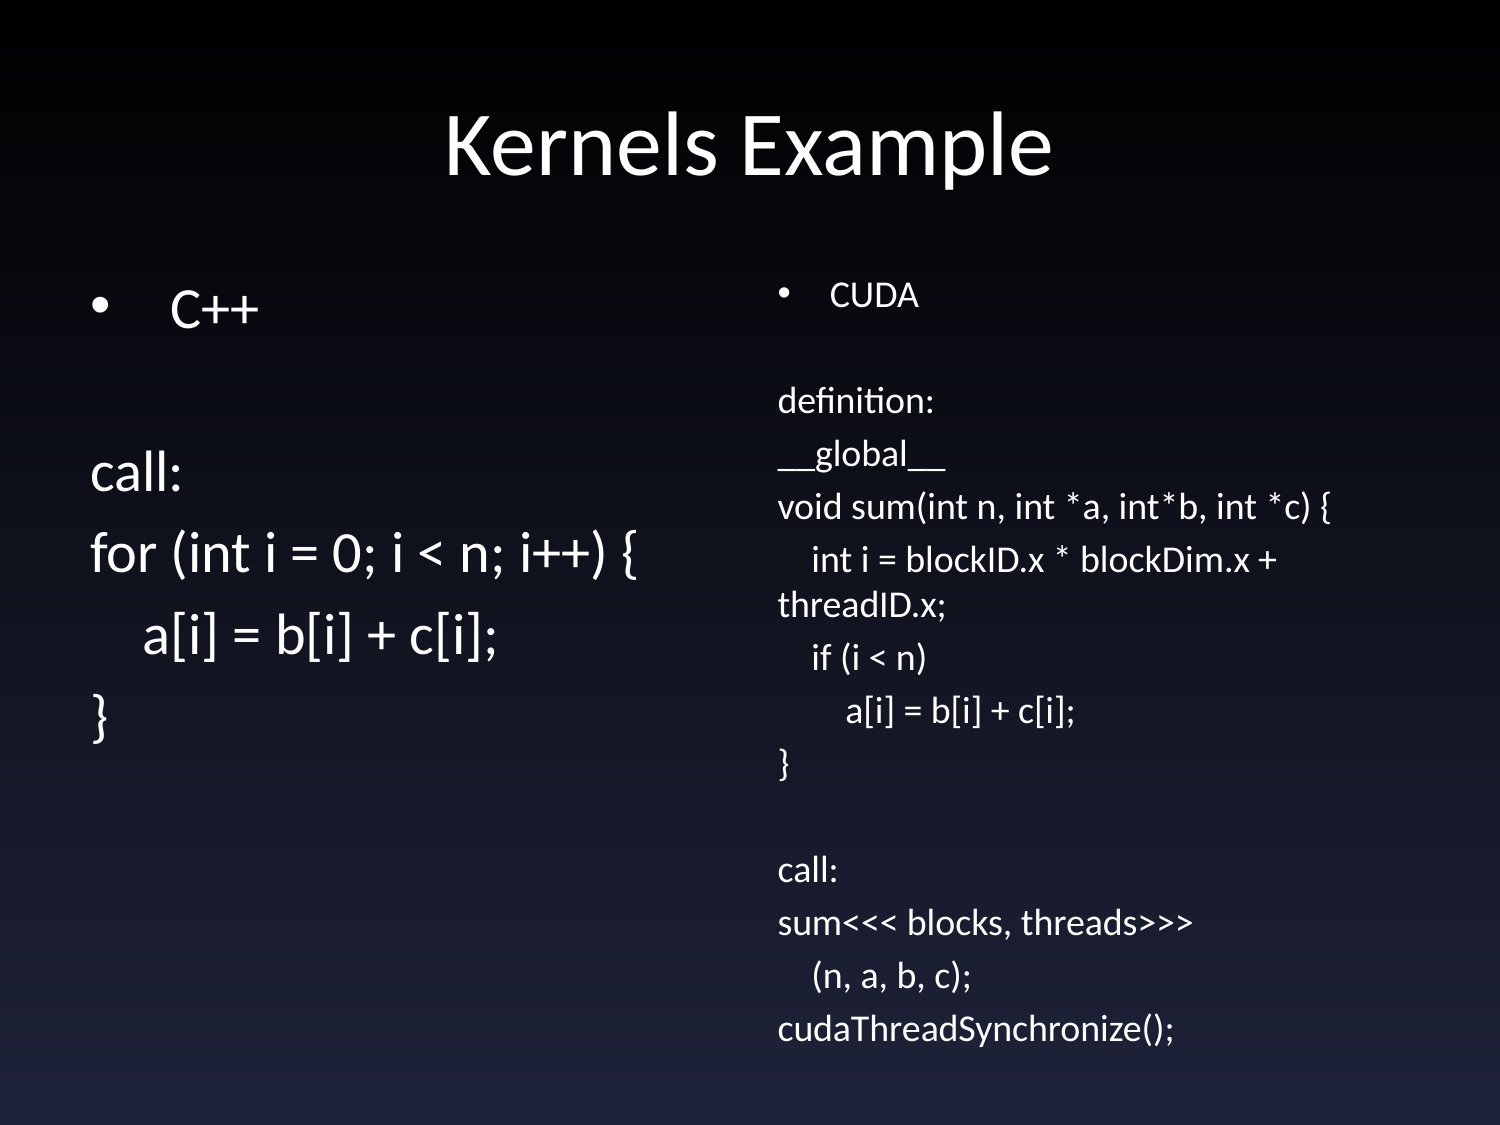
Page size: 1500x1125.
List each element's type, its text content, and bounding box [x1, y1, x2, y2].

list CUDA definition: __global__ void sum(int n, int *a, int*b, int *c) { int i = blockID.x * blockDim.x + threadID.x; if (i < n) a[i] = b[i] + c[i]; } call: sum<<< blocks, threads>>> (n, a, b, c); cudaThreadSynchronize(); [762, 262, 1425, 1063]
list C++ call: for (int i = 0; i < n; i++) { a[i] = b[i] + c[i]; } [75, 262, 738, 1005]
title Kernels Example [75, 45, 1425, 233]
